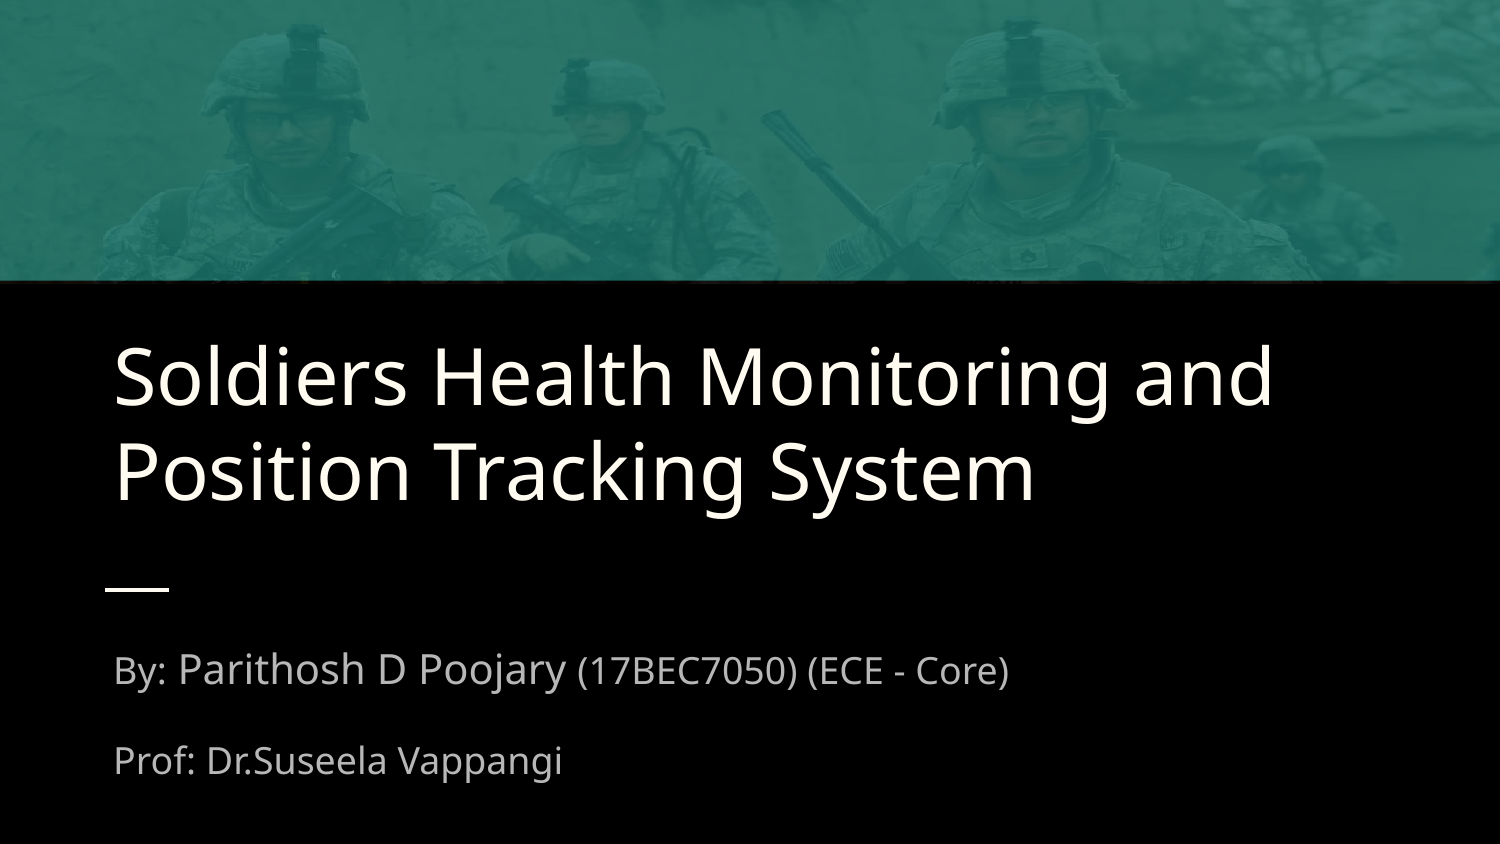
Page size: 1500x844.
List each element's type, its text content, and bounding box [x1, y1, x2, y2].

title Soldiers Health Monitoring and Position Tracking System [98, 312, 1447, 532]
picture [0, 0, 1500, 284]
subtitle By: Parithosh D Poojary (17BEC7050) (ECE - Core) Prof: Dr.Suseela Vappangi [98, 627, 1447, 803]
